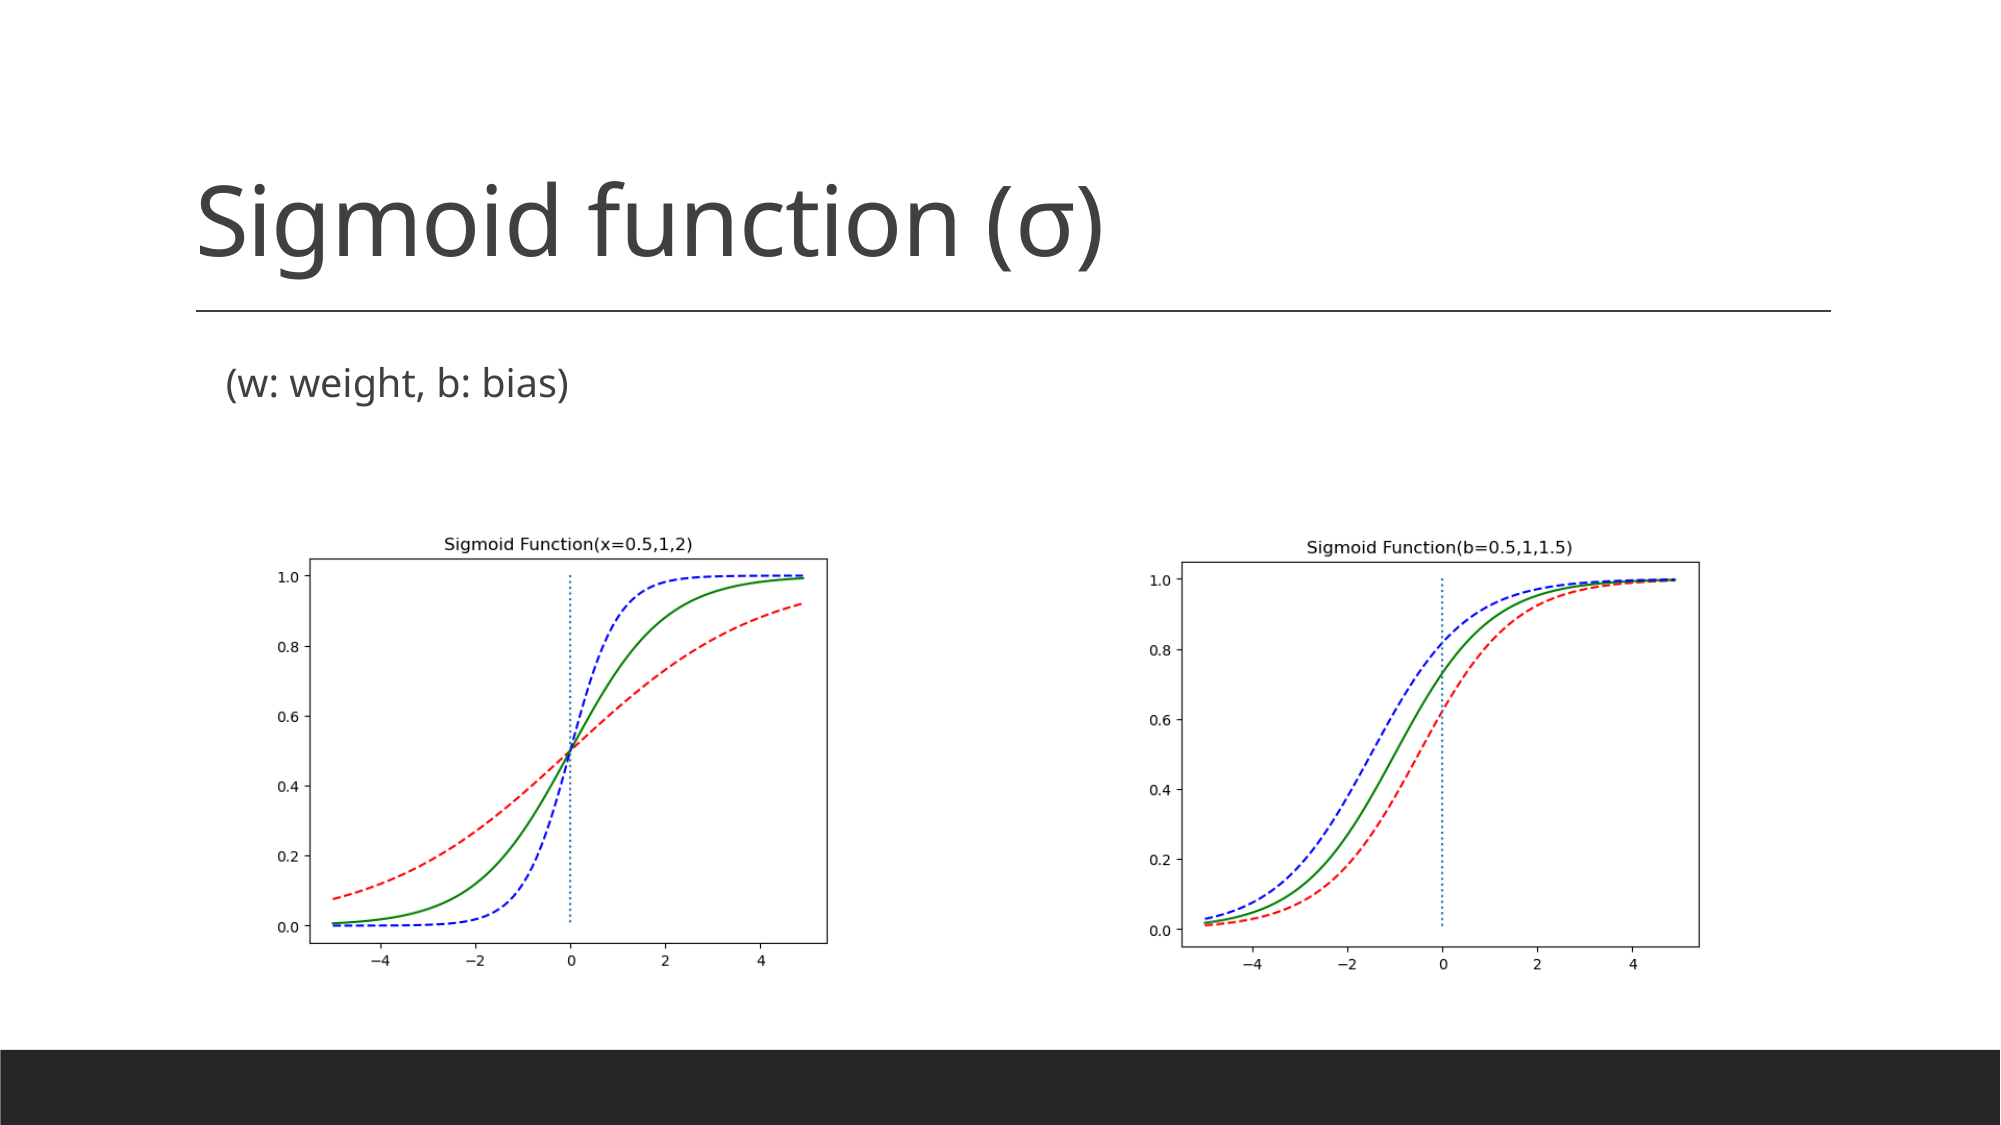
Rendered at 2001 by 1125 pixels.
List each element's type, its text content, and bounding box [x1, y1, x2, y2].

picture [1142, 536, 1748, 984]
title Sigmoid function (σ) [180, 47, 1830, 285]
picture [252, 536, 858, 984]
